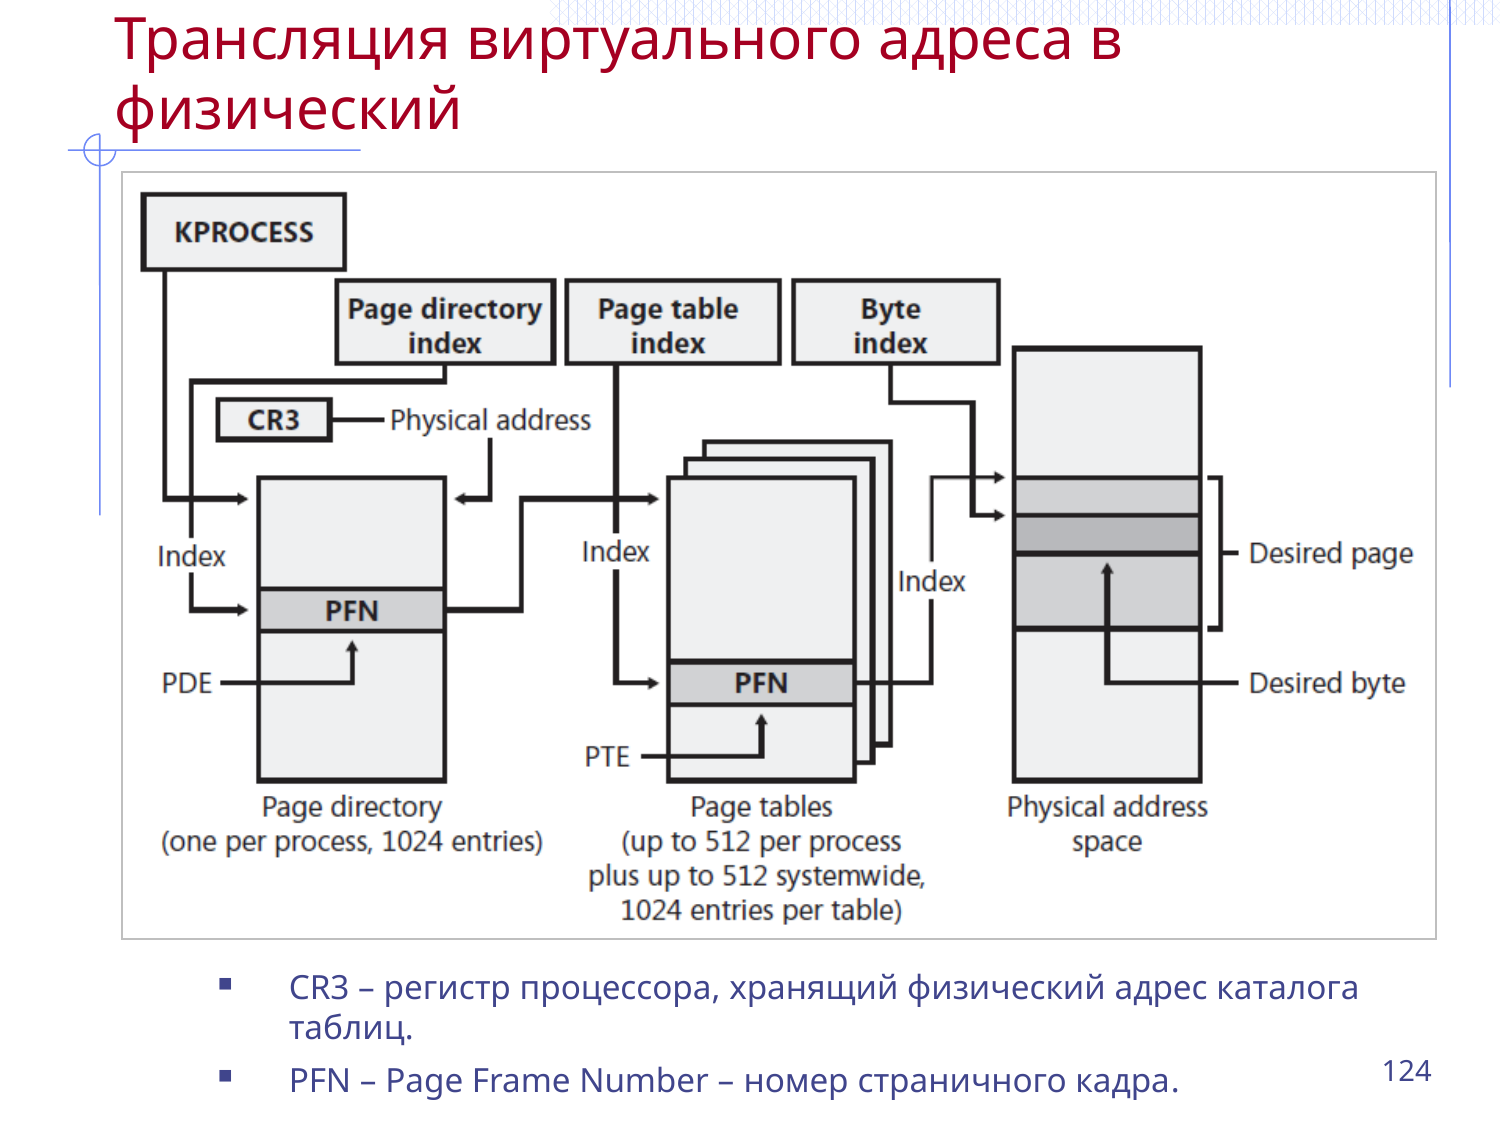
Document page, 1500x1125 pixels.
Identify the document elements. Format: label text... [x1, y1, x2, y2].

slide_number 124 [1074, 1025, 1447, 1100]
title Трансляция виртуального адреса в физический [99, 50, 1459, 149]
text_box CR3 – регистр процессора, хранящий физический адрес каталога таблиц. PFN – Page Frame Number – номер страничного кадра. [137, 172, 1471, 1094]
picture [122, 172, 1436, 939]
